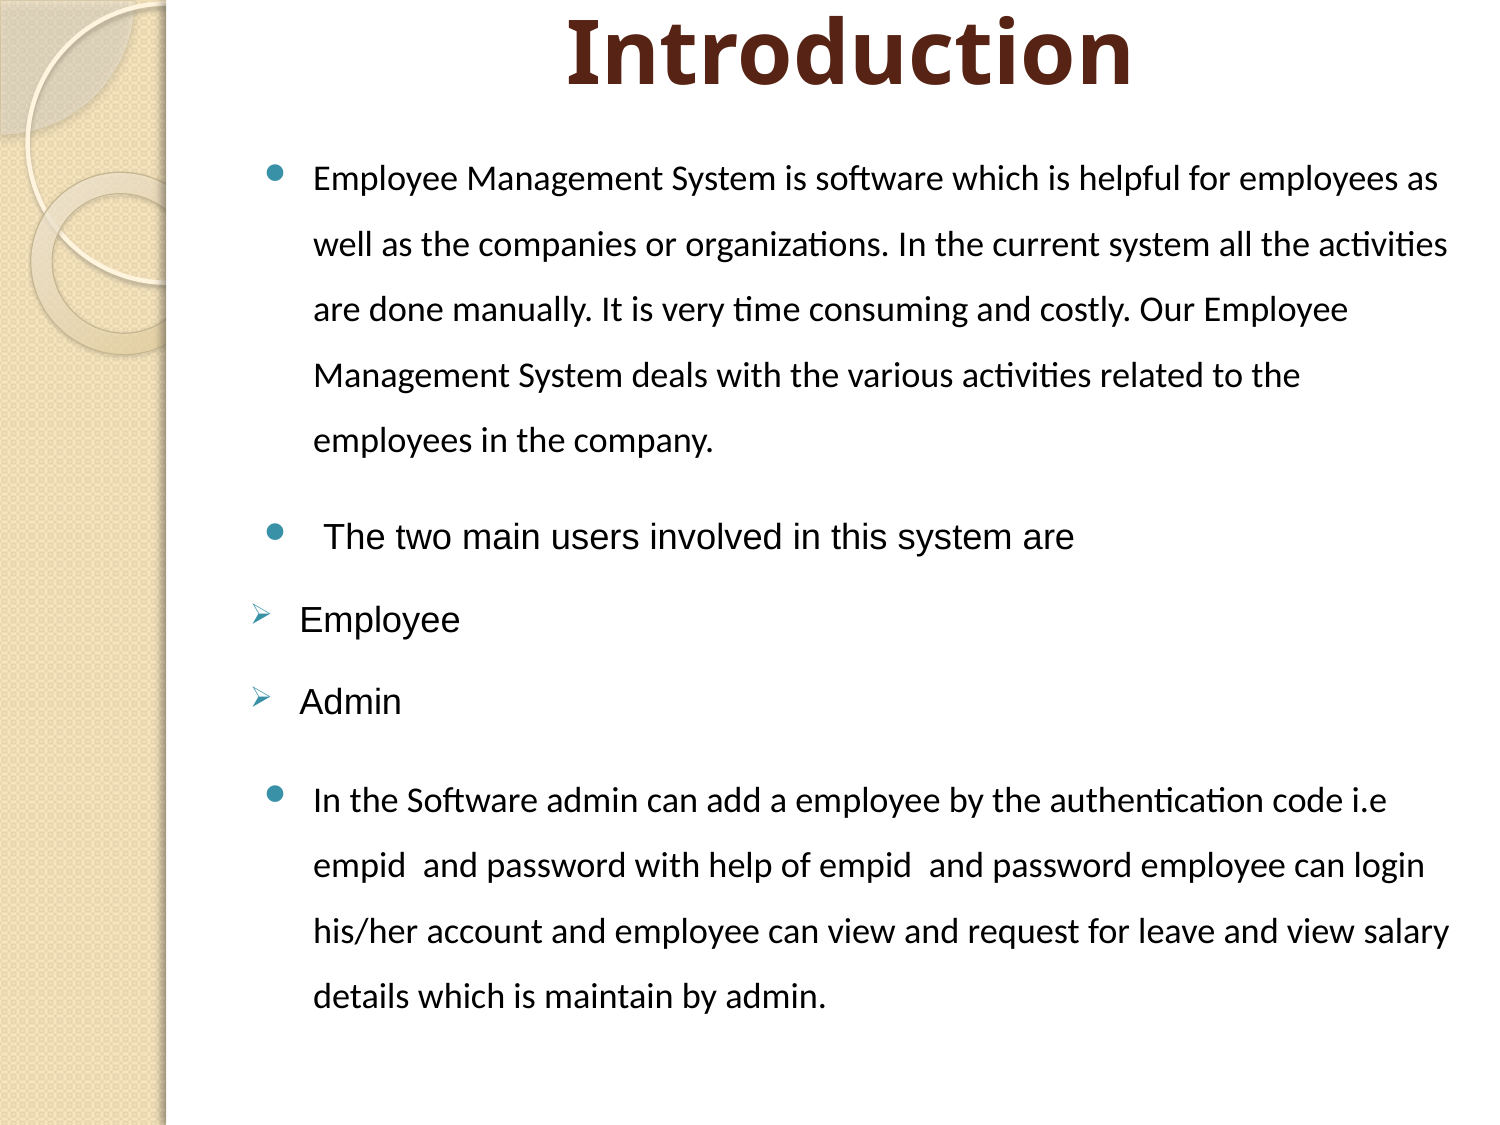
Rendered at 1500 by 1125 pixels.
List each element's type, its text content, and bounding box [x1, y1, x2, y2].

list Employee Management System is software which is helpful for employees as well as the companies or organizations. In the current system all the activities are done manually. It is very time consuming and costly. Our Employee Management System deals with the various activities related to the employees in the company. The two main users involved in this system are Employee Admin In the Software admin can add a employee by the authentication code i.e empid and password with help of empid and password employee can login his/her account and employee can view and request for leave and view salary details which is maintain by admin. [235, 125, 1466, 1025]
title Introduction [235, 0, 1466, 125]
